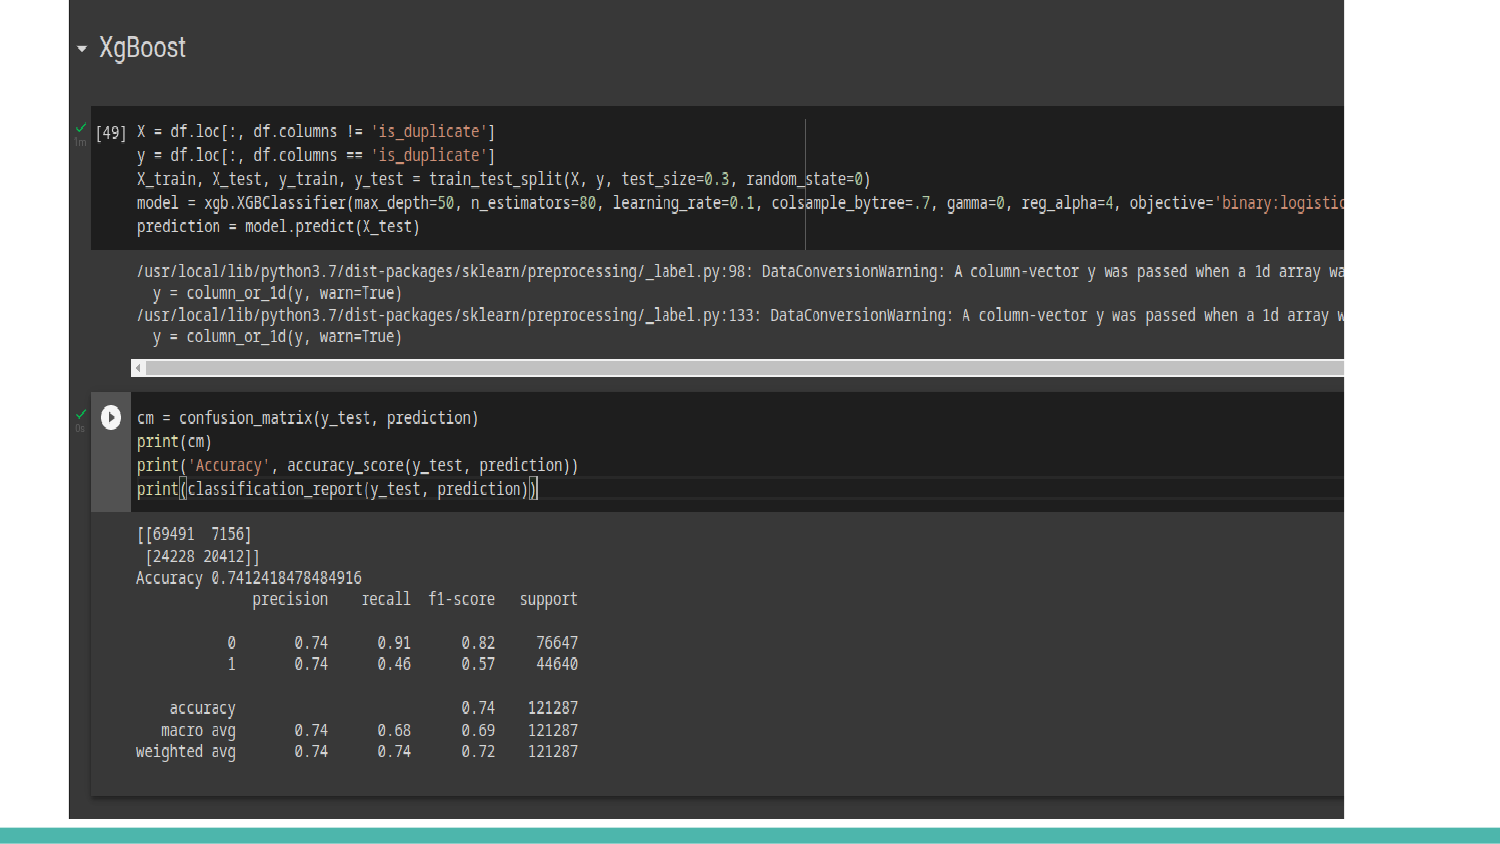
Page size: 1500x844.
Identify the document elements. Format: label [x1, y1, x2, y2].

picture [68, 0, 1345, 819]
